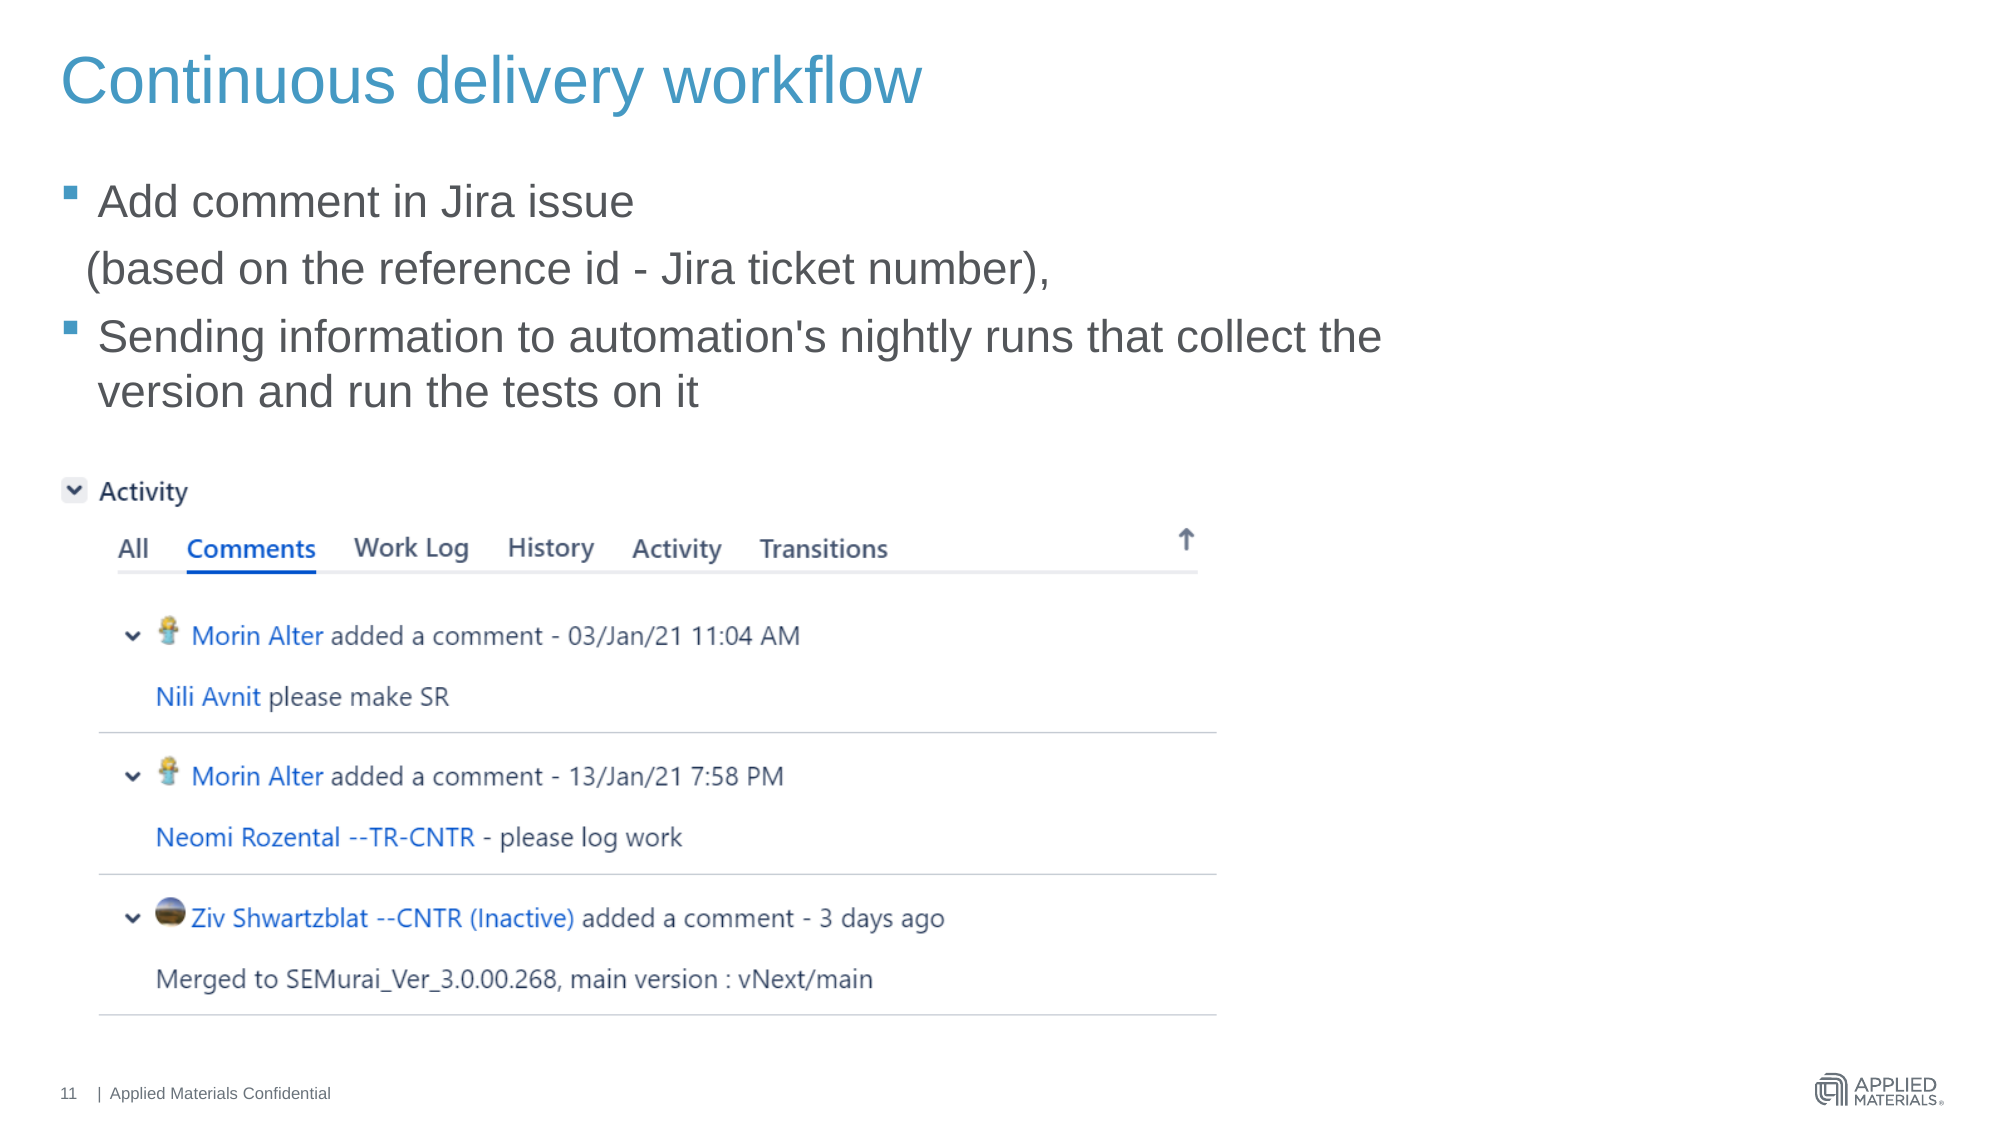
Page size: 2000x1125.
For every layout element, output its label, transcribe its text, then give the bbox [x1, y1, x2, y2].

list Add comment in Jira issue (based on the reference id - Jira ticket number), Sending information to automation's nightly runs that collect the version and run the tests on it [45, 163, 1407, 464]
picture [44, 466, 1469, 1033]
slide_number 11 [45, 1078, 165, 1106]
title Continuous delivery workflow [45, 29, 1940, 126]
